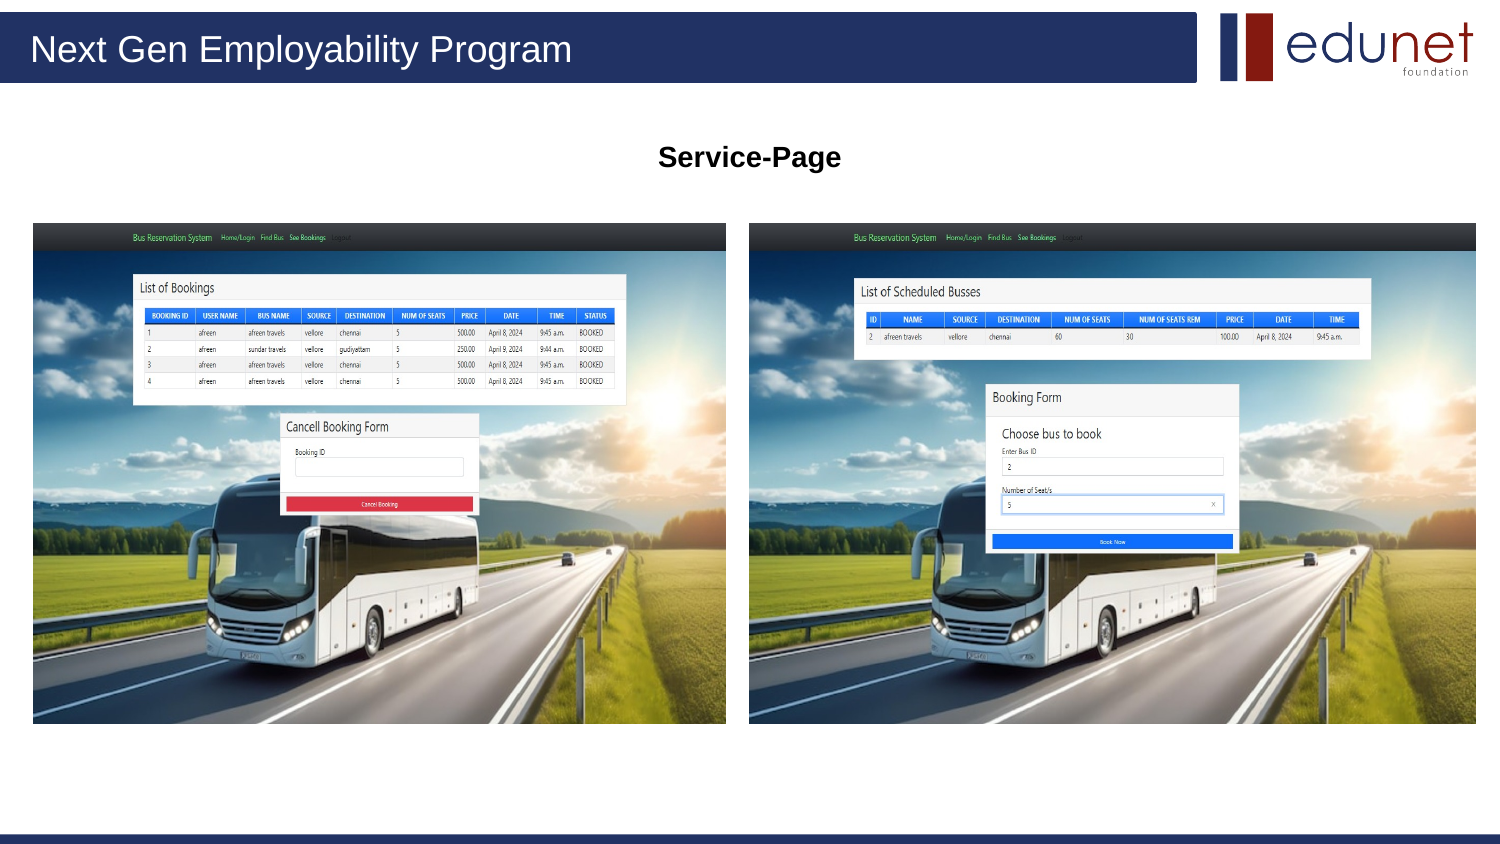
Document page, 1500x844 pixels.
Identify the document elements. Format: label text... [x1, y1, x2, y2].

picture [33, 223, 727, 724]
title Service-Page [103, 104, 1397, 208]
picture [749, 223, 1477, 725]
picture [1279, 14, 1482, 83]
